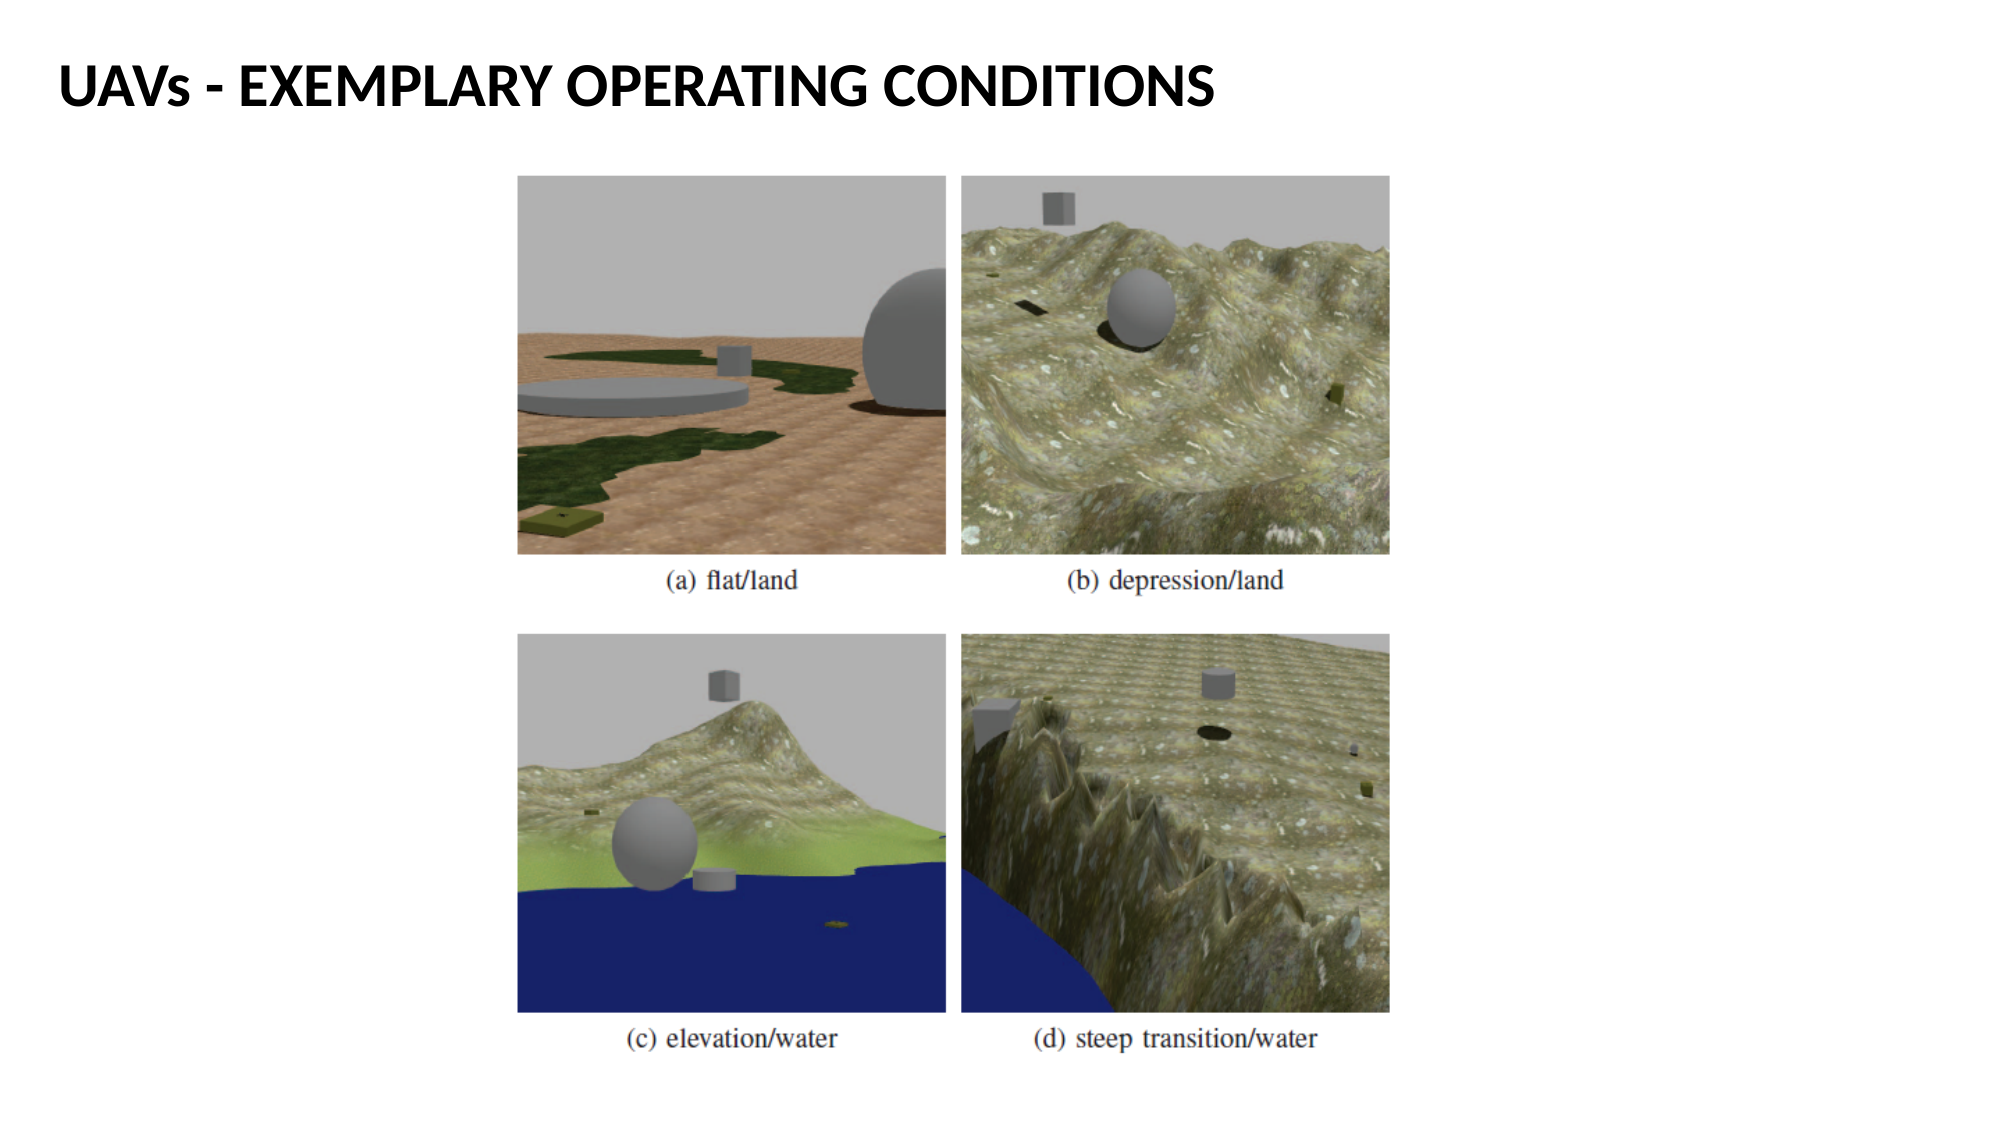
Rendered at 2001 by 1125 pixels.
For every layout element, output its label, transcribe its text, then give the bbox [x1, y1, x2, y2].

text_box UAVs - EXEMPLARY OPERATING CONDITIONS [43, 36, 1872, 127]
picture [507, 169, 1401, 1056]
